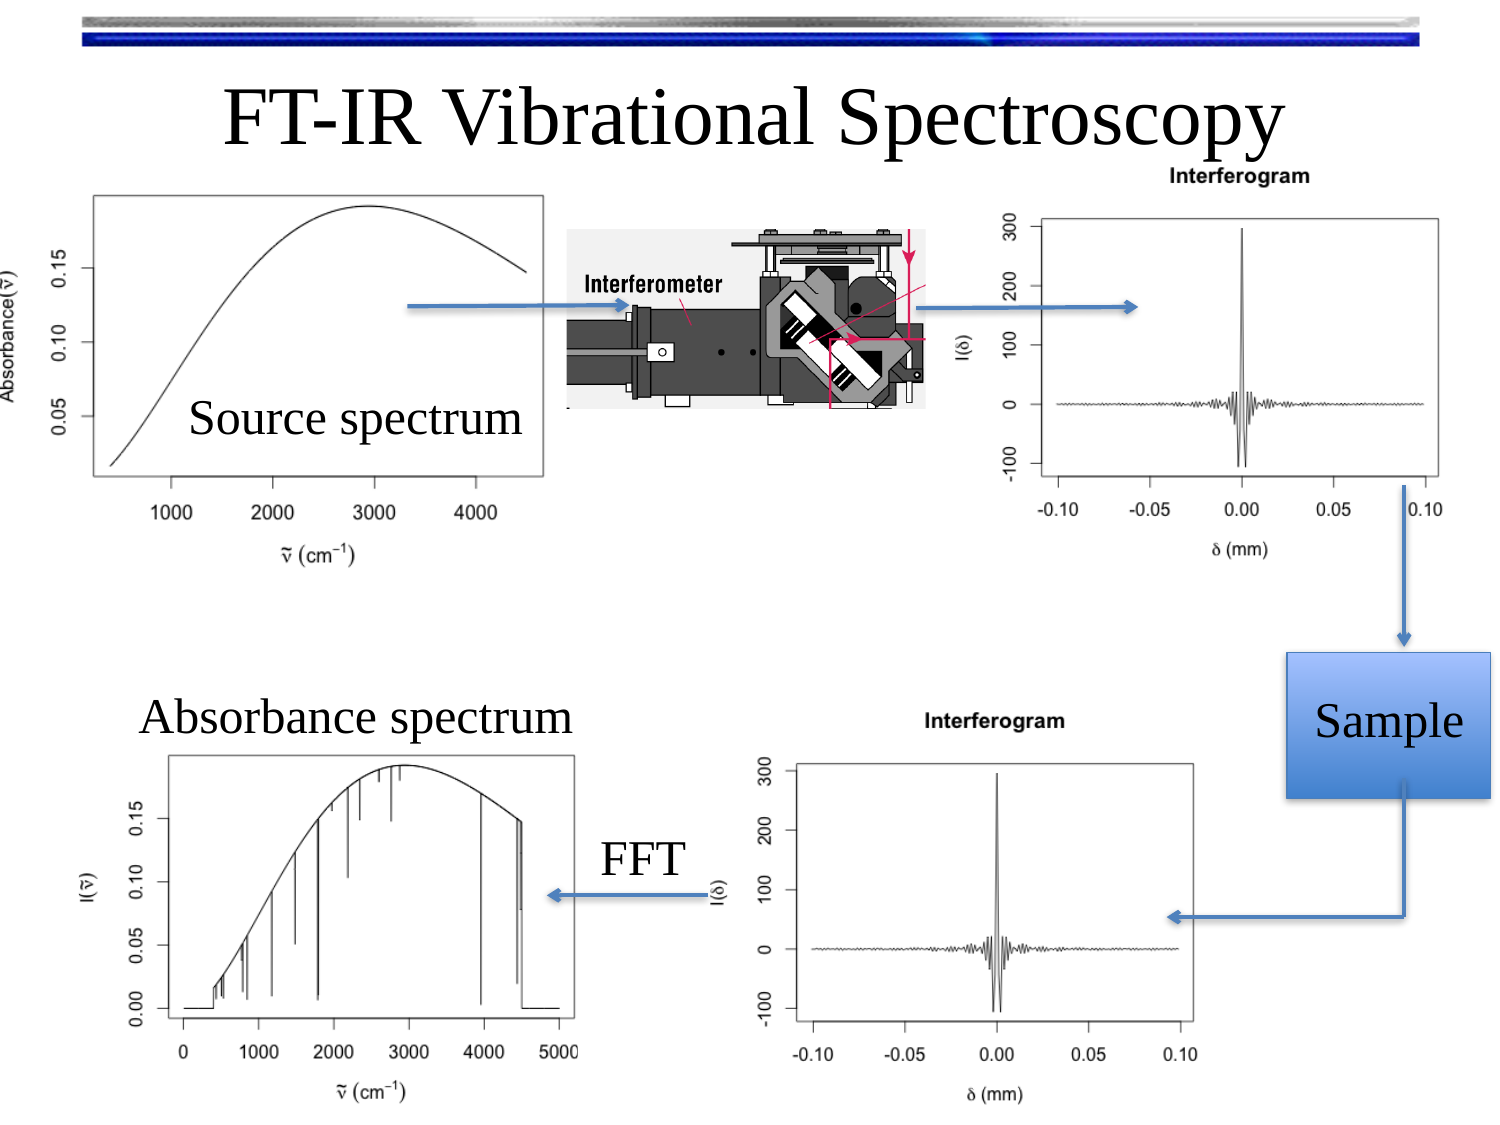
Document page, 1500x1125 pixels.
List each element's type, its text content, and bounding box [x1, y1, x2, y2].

picture [566, 229, 926, 409]
picture [79, 12, 1426, 52]
text_box FT-IR Vibrational Spectroscopy [17, 19, 1492, 204]
picture [0, 187, 548, 568]
picture [953, 164, 1446, 563]
text_box Sample [1299, 680, 1480, 755]
text_box FFT [585, 817, 702, 893]
picture [707, 701, 1199, 1105]
text_box Absorbance spectrum [123, 675, 589, 751]
picture [78, 751, 579, 1105]
text_box [1286, 652, 1491, 799]
